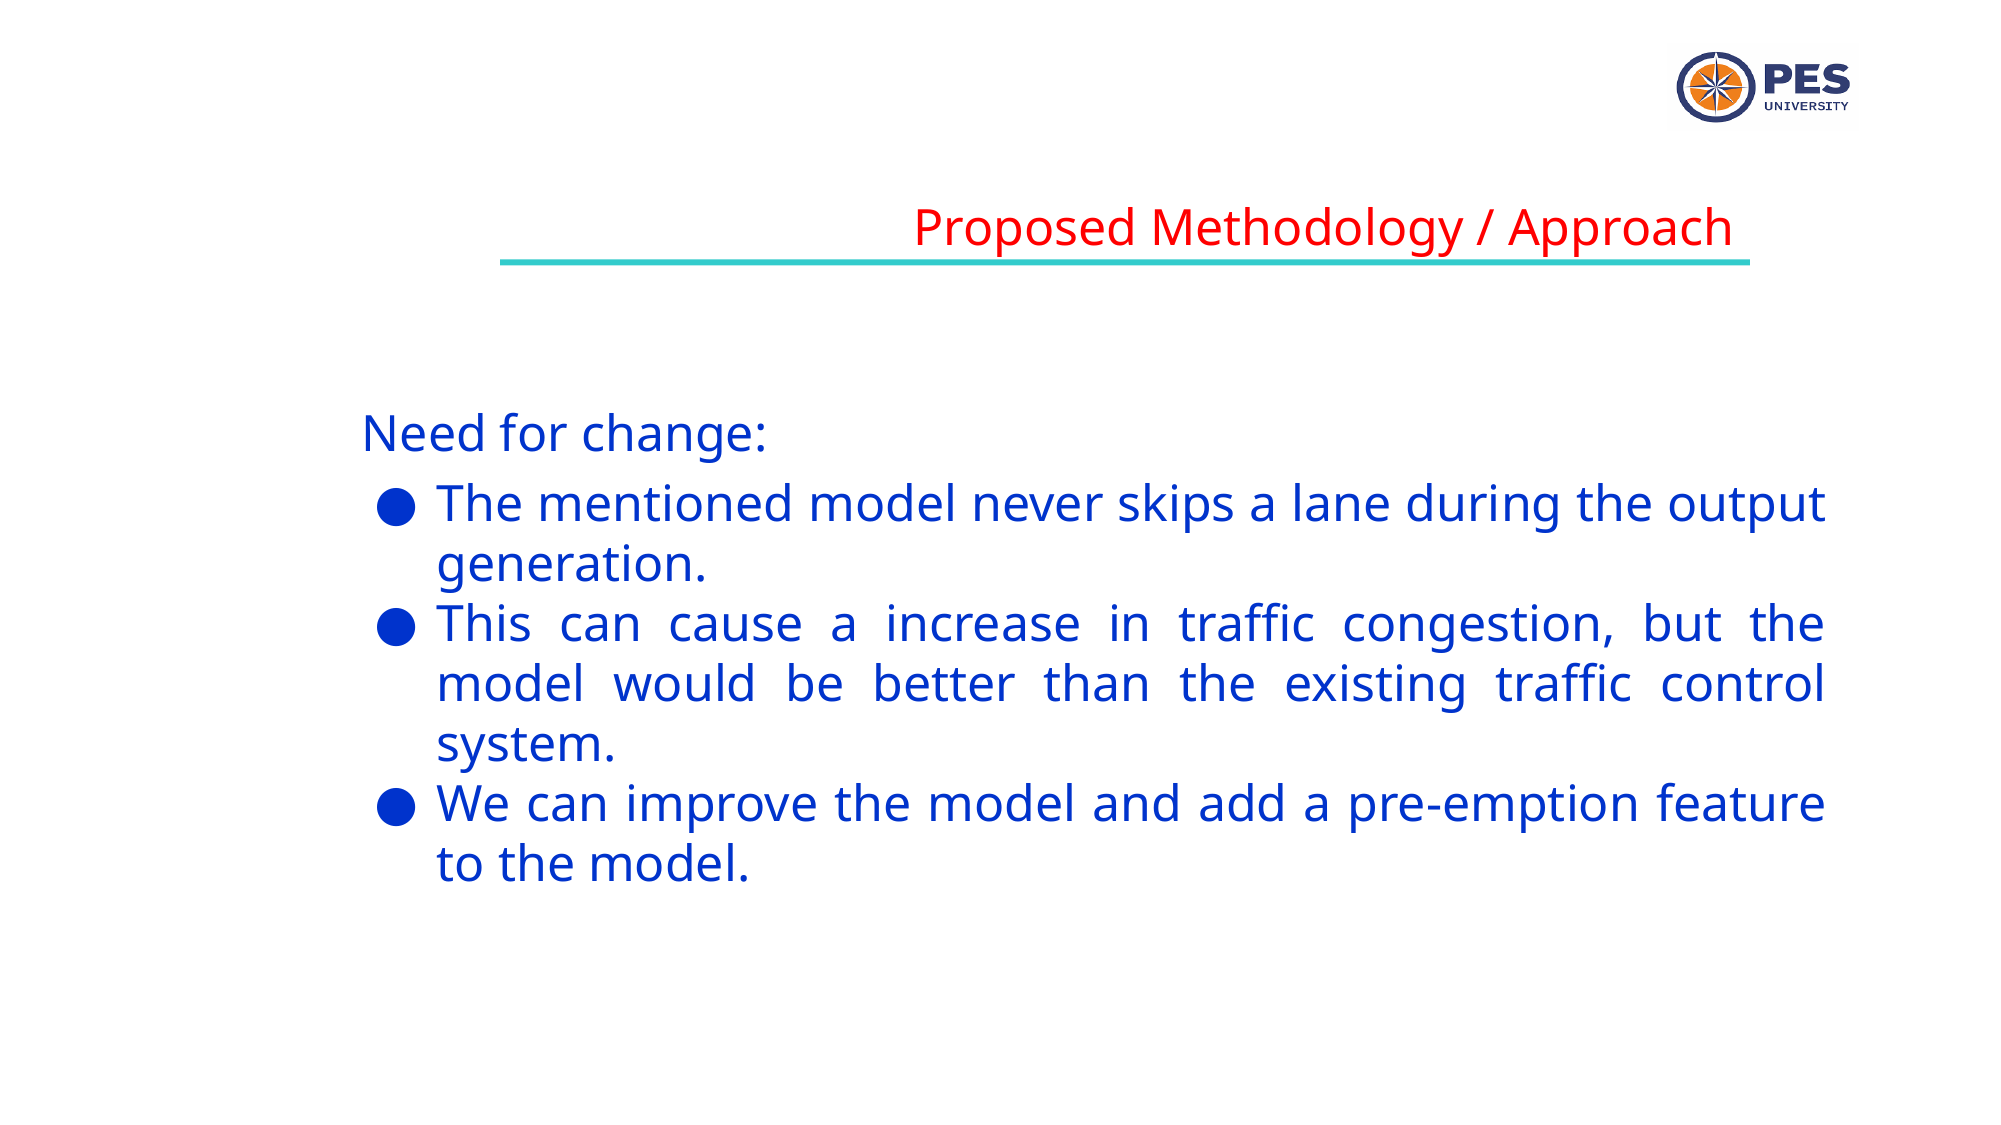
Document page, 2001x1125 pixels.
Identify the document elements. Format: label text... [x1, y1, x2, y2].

text_box Need for change: The mentioned model never skips a lane during the output generation. This can cause a increase in traffic congestion, but the model would be better than the existing traffic control system. We can improve the model and add a pre-emption feature to the model. [346, 293, 1843, 1069]
text_box Proposed Methodology / Approach [474, 187, 1750, 264]
picture [1667, 43, 1859, 131]
